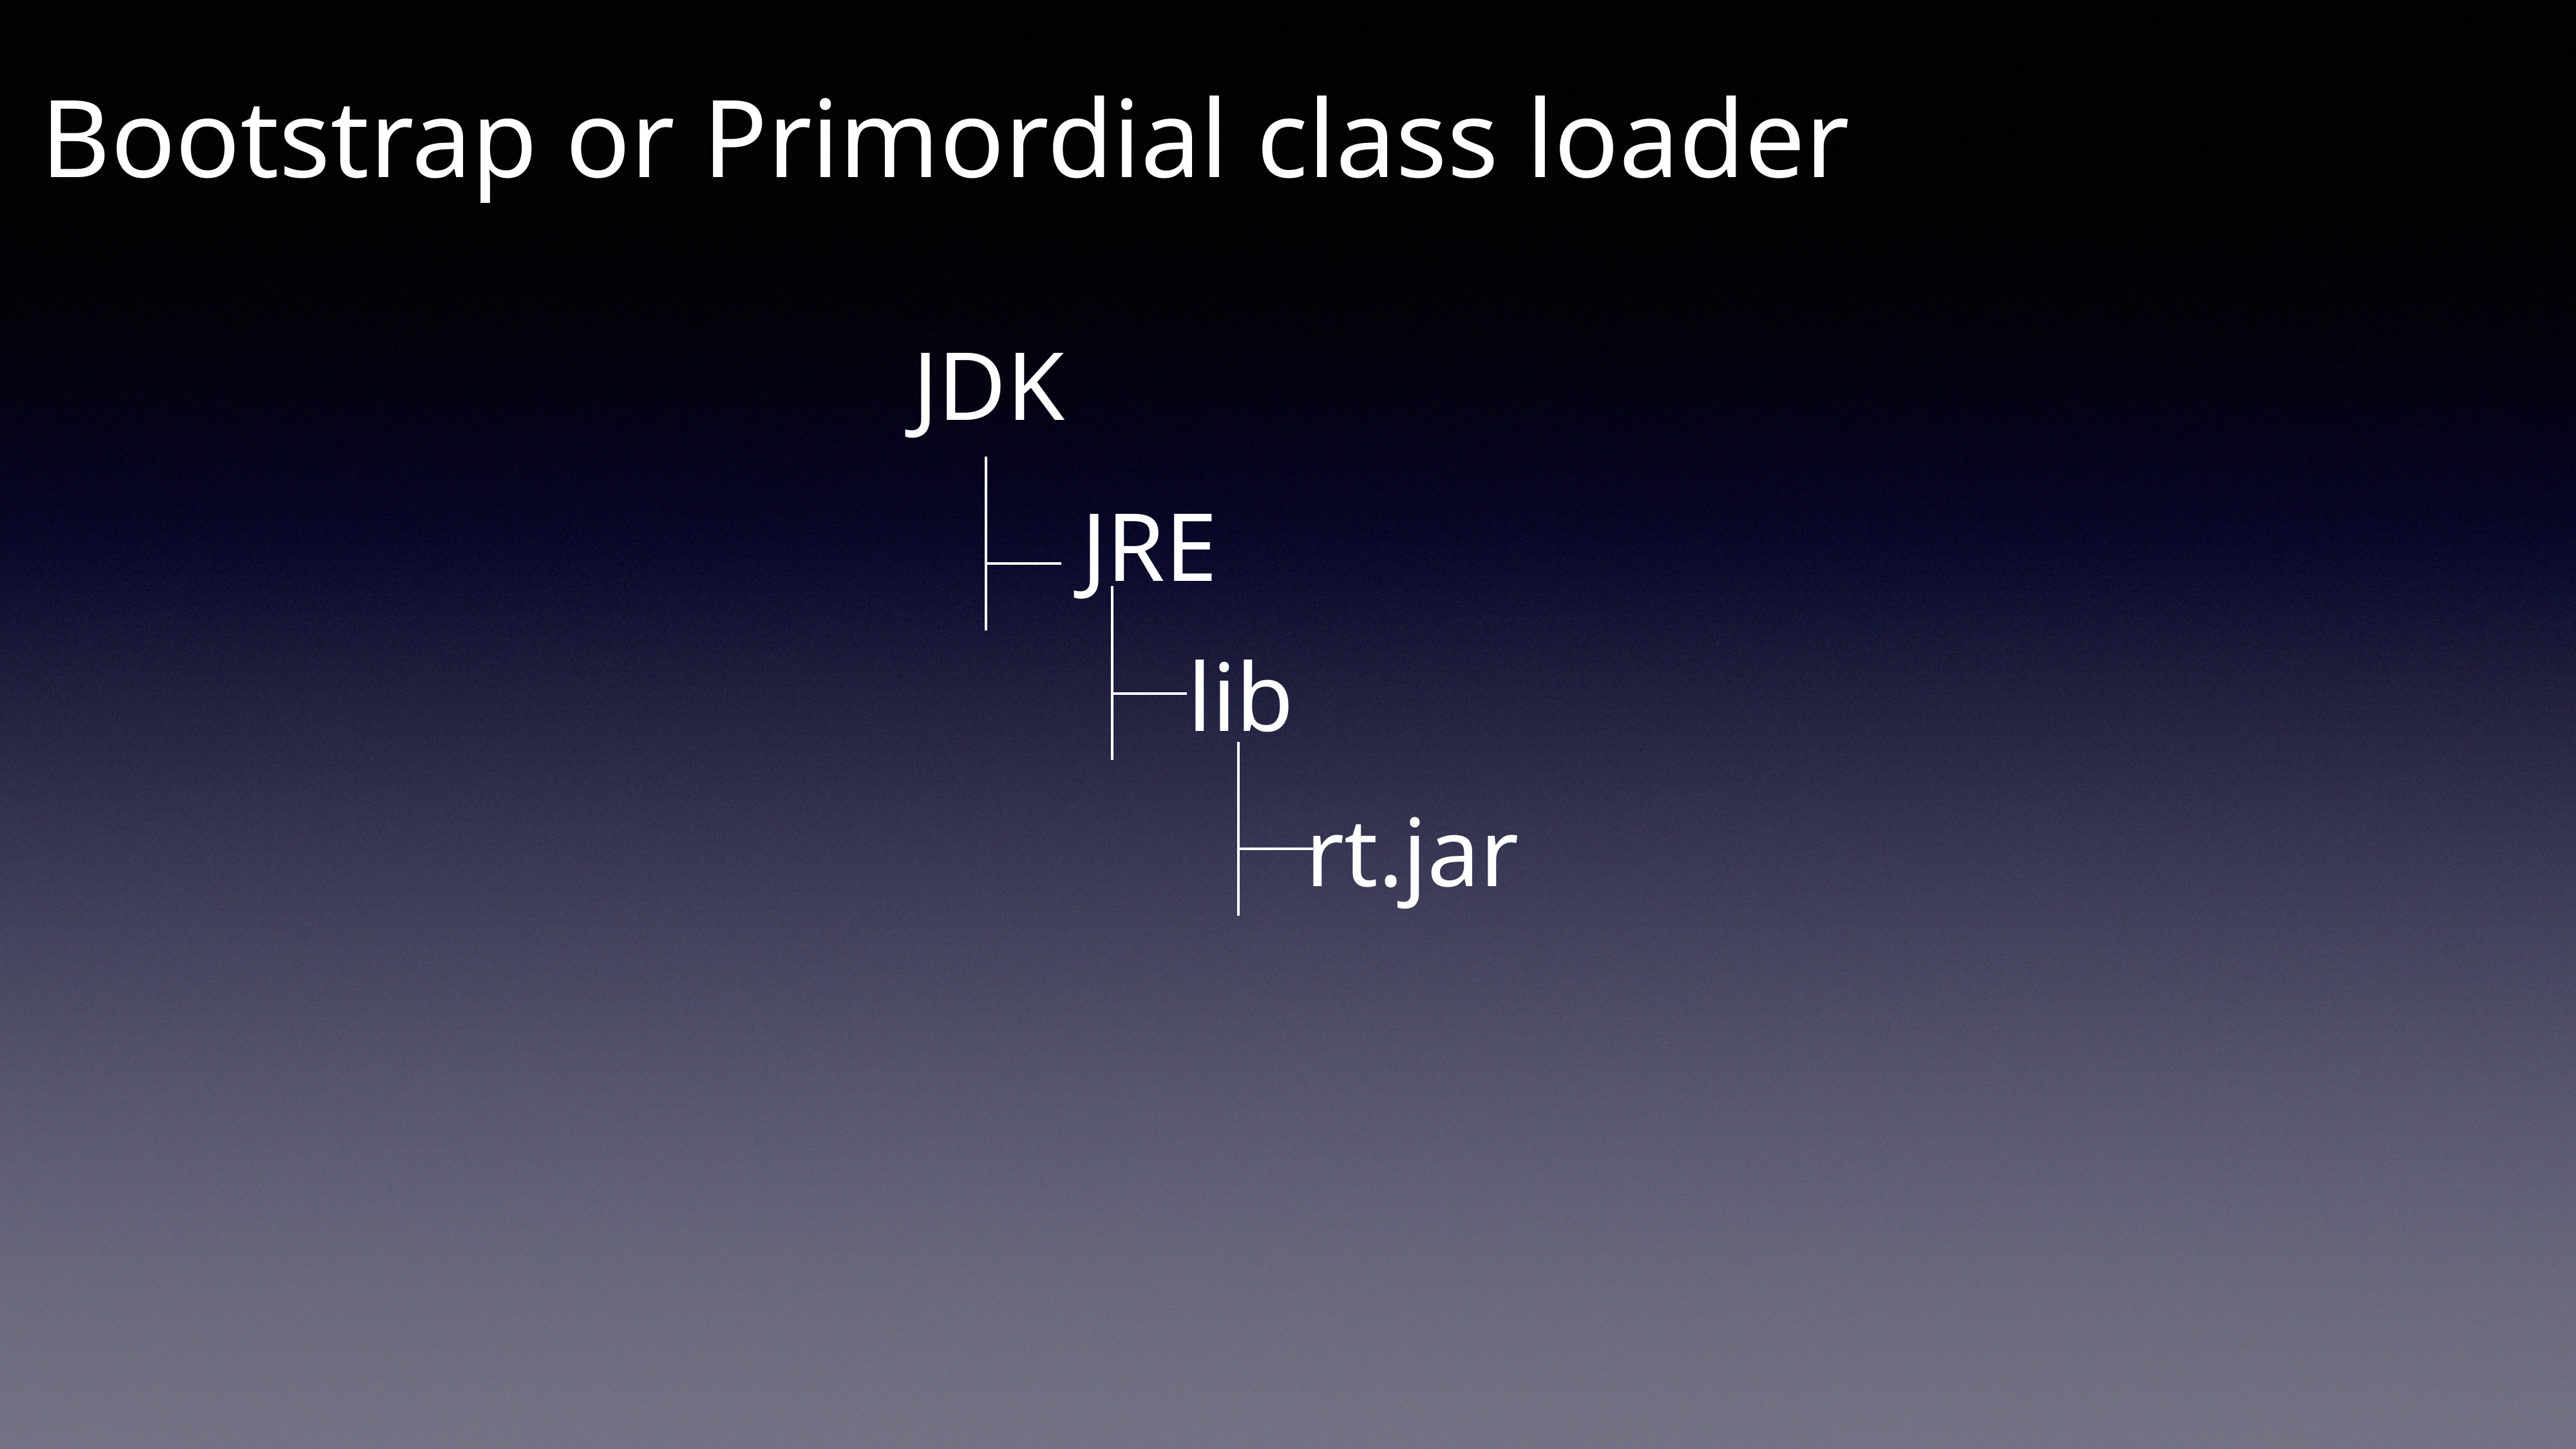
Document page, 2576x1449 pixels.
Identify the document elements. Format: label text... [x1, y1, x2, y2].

text_box JRE [1076, 481, 1224, 605]
picture [0, 0, 2576, 1449]
text_box rt.jar [1300, 787, 1524, 911]
text_box Bootstrap or Primordial class loader [35, 64, 1857, 204]
text_box lib [1182, 632, 1300, 755]
text_box JDK [907, 321, 1071, 445]
